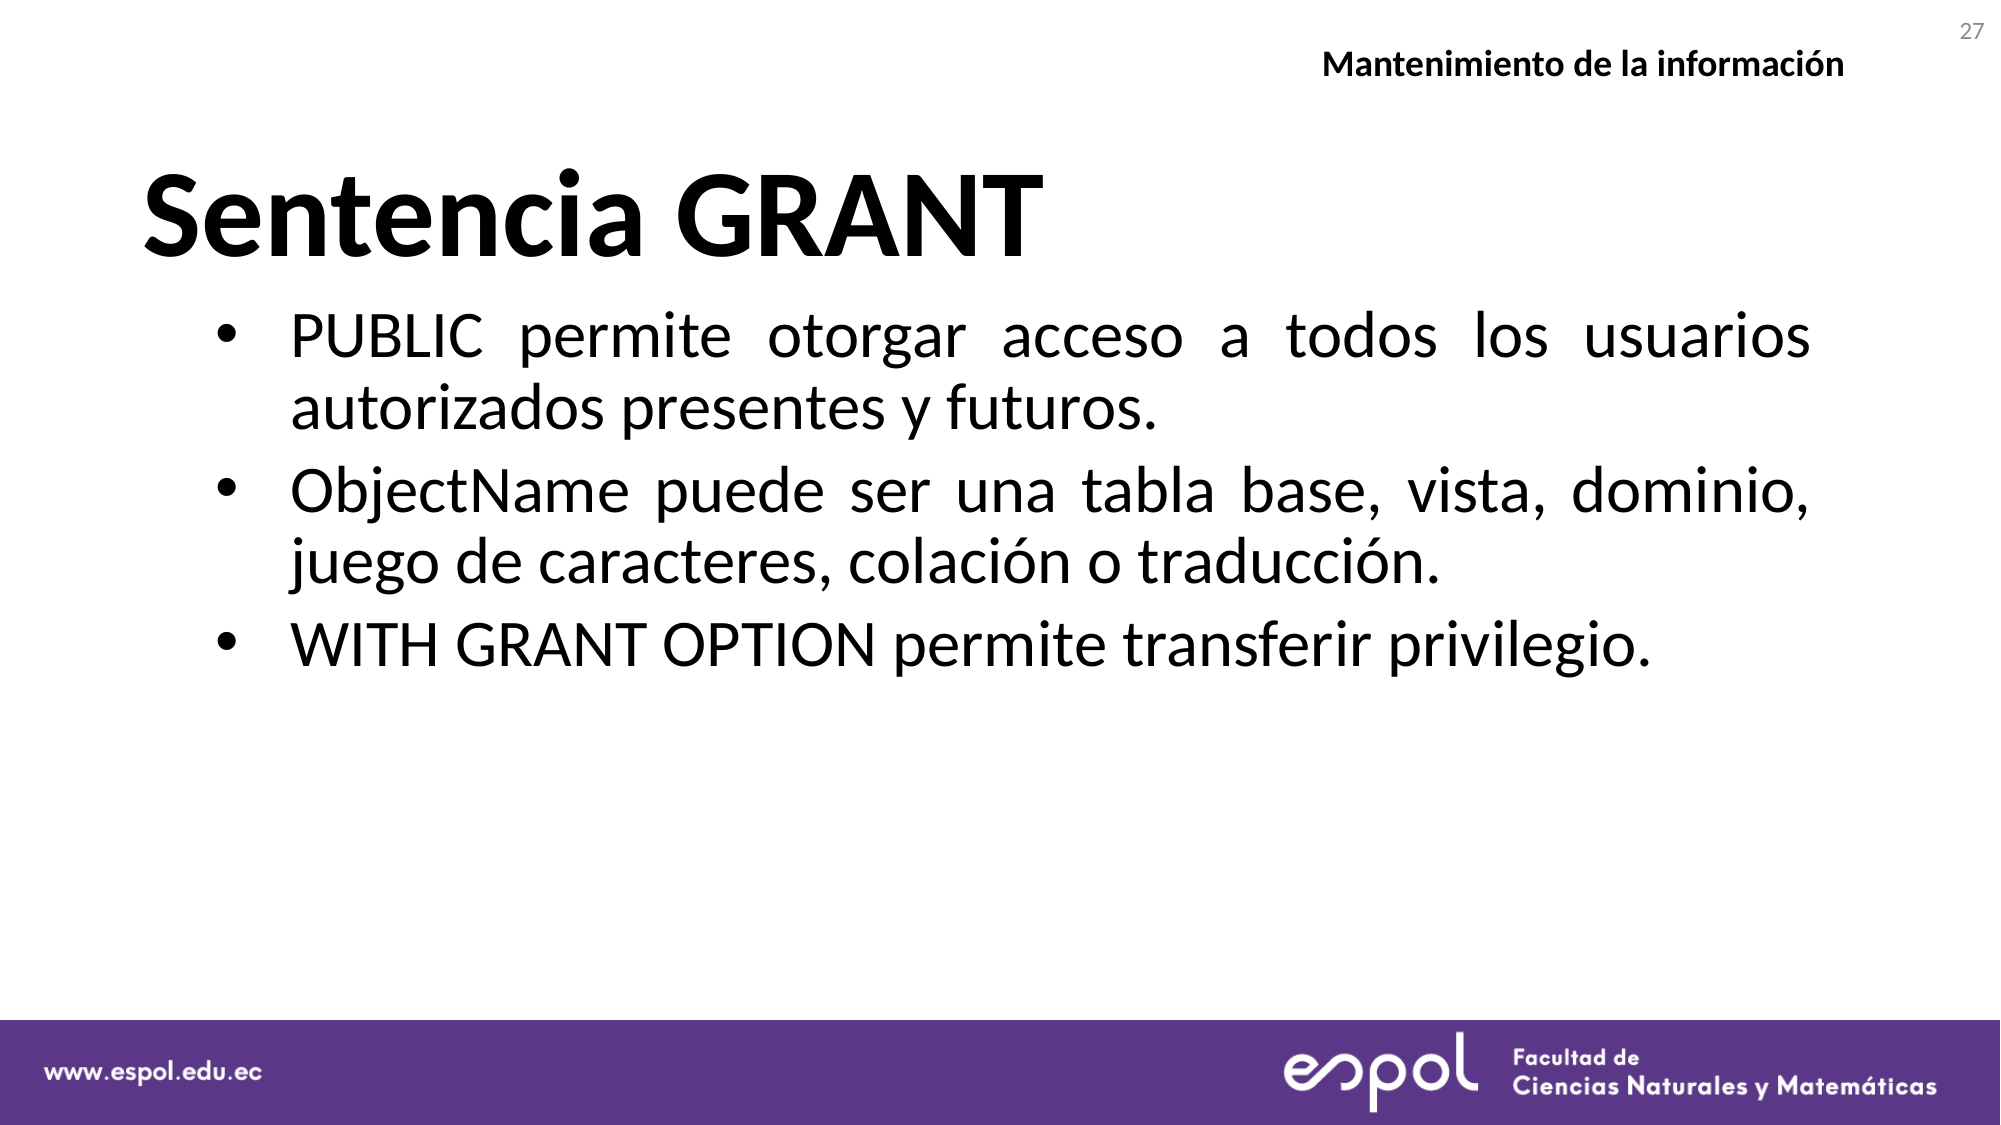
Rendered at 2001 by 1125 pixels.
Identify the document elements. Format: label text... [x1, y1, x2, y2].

slide_number 27 [1550, 0, 2000, 60]
list PUBLIC permite otorgar acceso a todos los usuarios autorizados presentes y futuros. ObjectName puede ser una tabla base, vista, dominio, juego de caracteres, colación o traducción. WITH GRANT OPTION permite transferir privilegio. [125, 292, 1828, 969]
title Sentencia GRANT [127, 107, 1853, 292]
picture [0, 1020, 2000, 1125]
text_box Mantenimiento de la información [1183, 31, 1861, 92]
